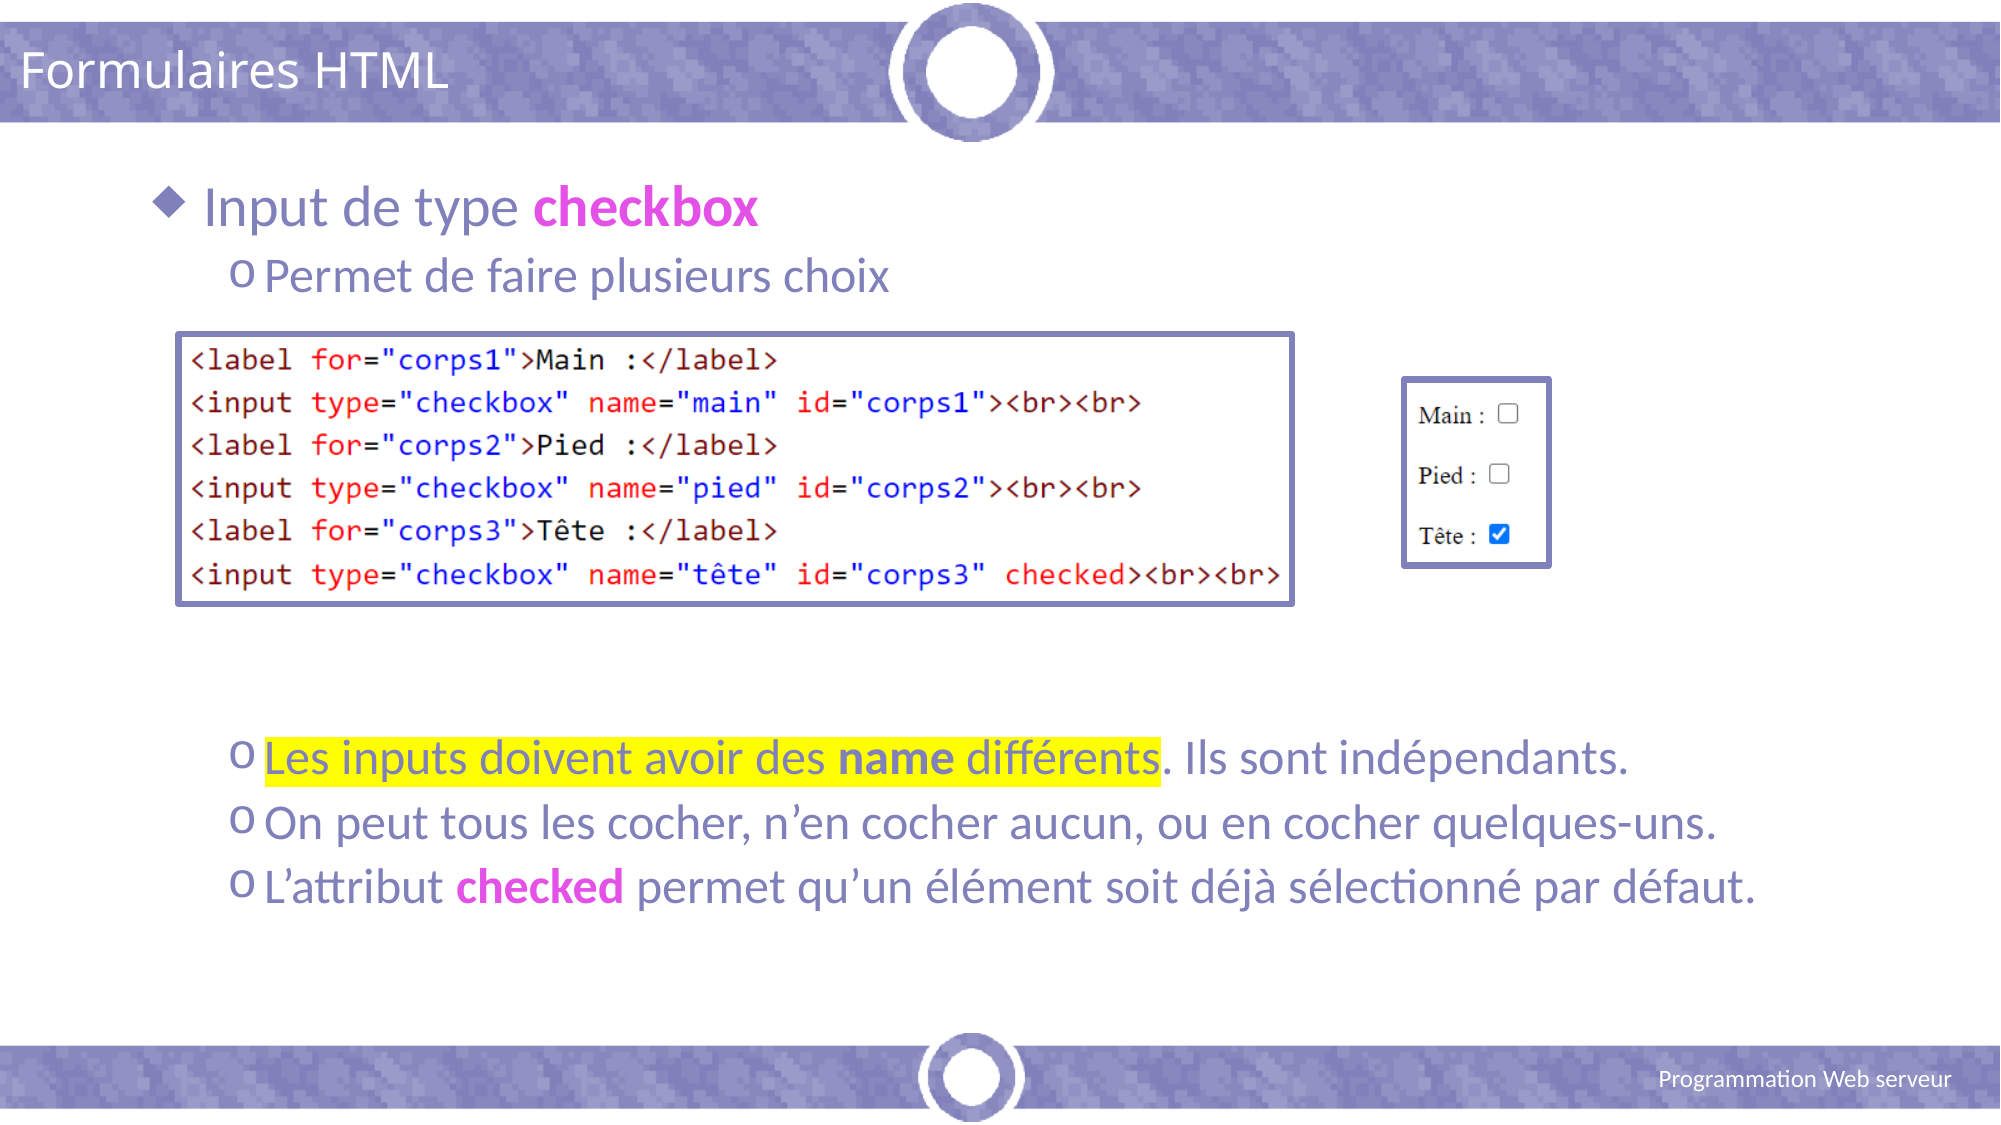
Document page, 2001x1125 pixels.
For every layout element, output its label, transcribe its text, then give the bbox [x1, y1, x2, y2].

title Formulaires HTML [4, 22, 884, 123]
picture [181, 337, 1290, 602]
list Input de type checkbox Permet de faire plusieurs choix Les inputs doivent avoir des name différents. Ils sont indépendants. On peut tous les cocher, n’en cocher aucun, ou en cocher quelques-uns. L’attribut checked permet qu’un élément soit déjà sélectionné par défaut. [137, 168, 1863, 1014]
picture [0, 1033, 2000, 1122]
picture [1406, 382, 1546, 563]
picture [0, 3, 2000, 142]
